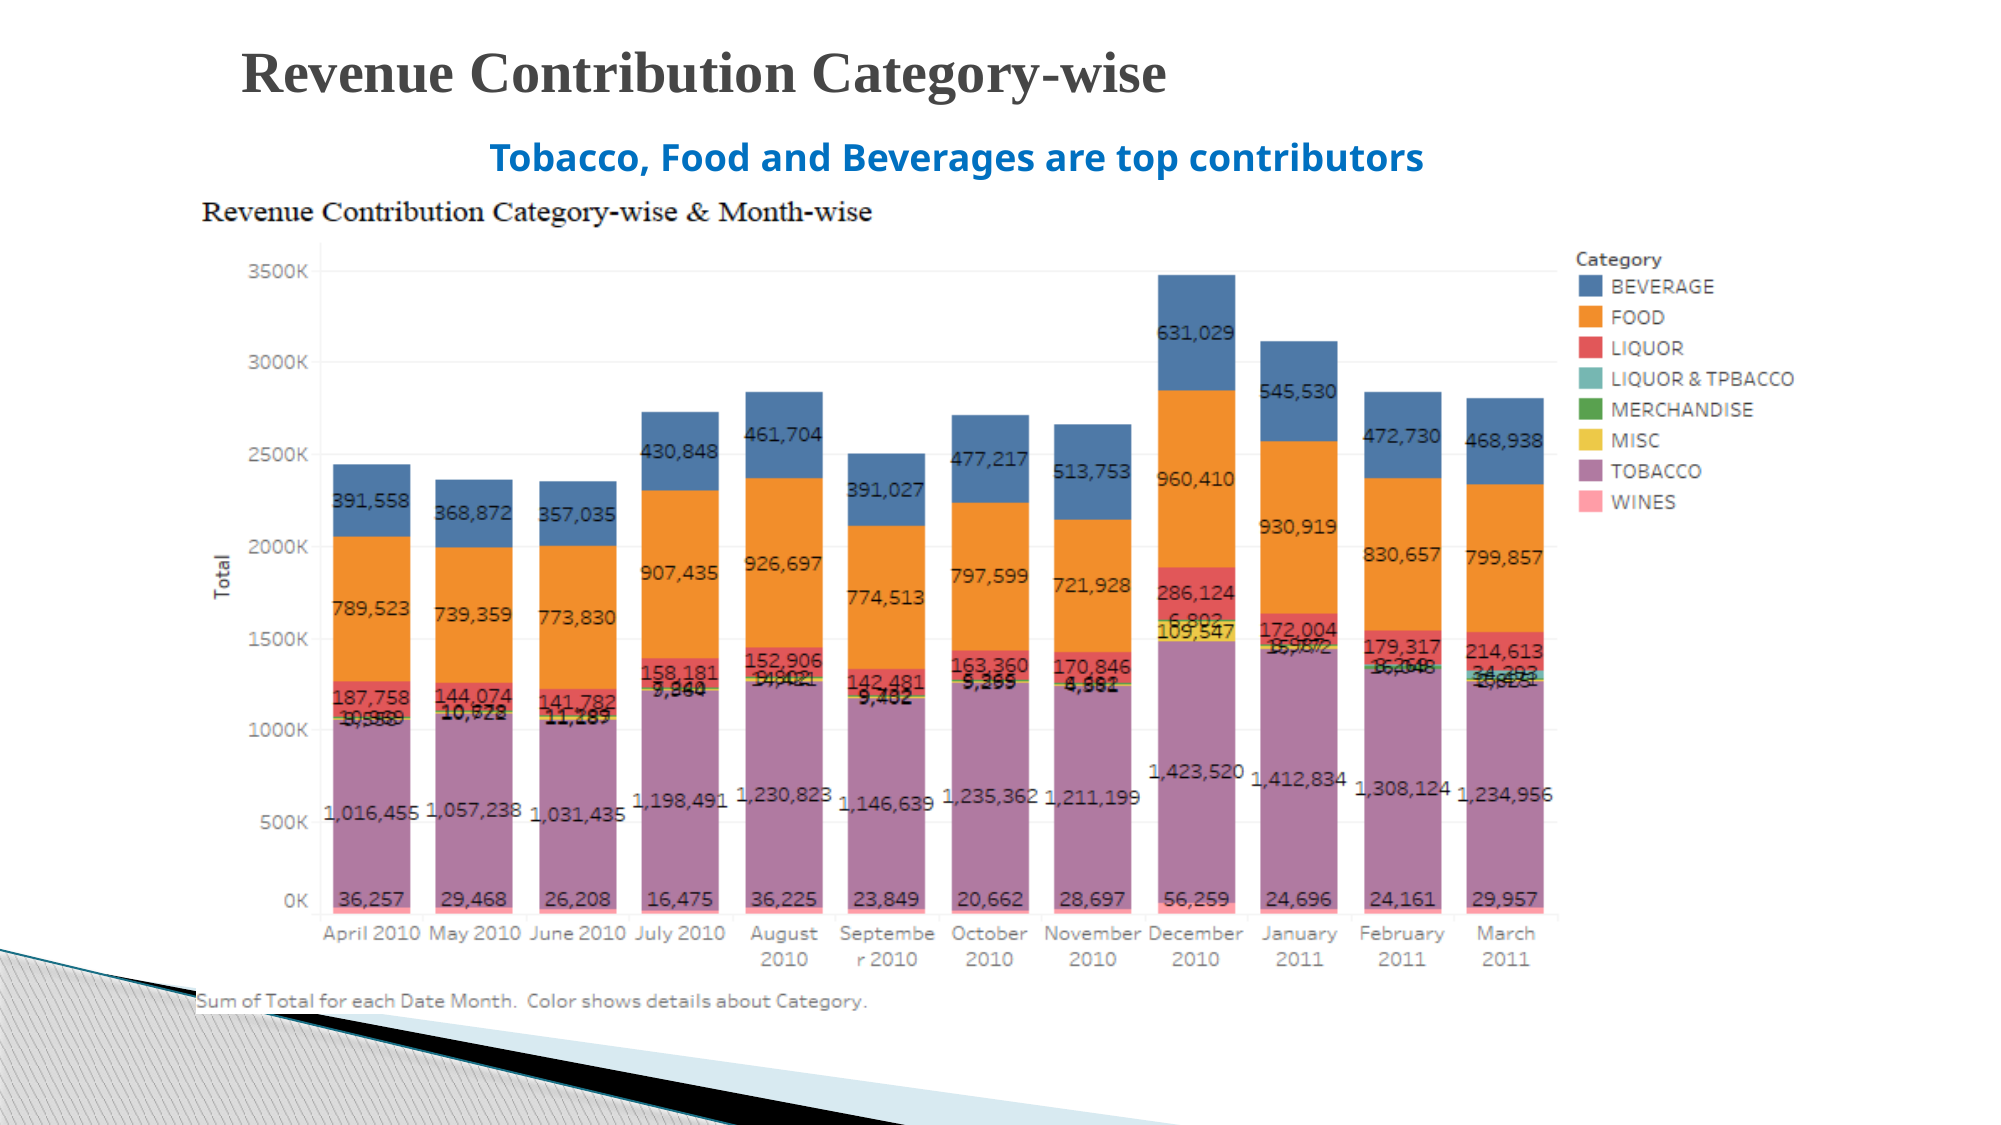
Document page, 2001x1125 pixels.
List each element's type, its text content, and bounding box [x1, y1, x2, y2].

text_box Tobacco, Food and Beverages are top contributors [470, 126, 1444, 185]
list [196, 186, 1809, 1015]
title Revenue Contribution Category-wise [226, 0, 1870, 139]
